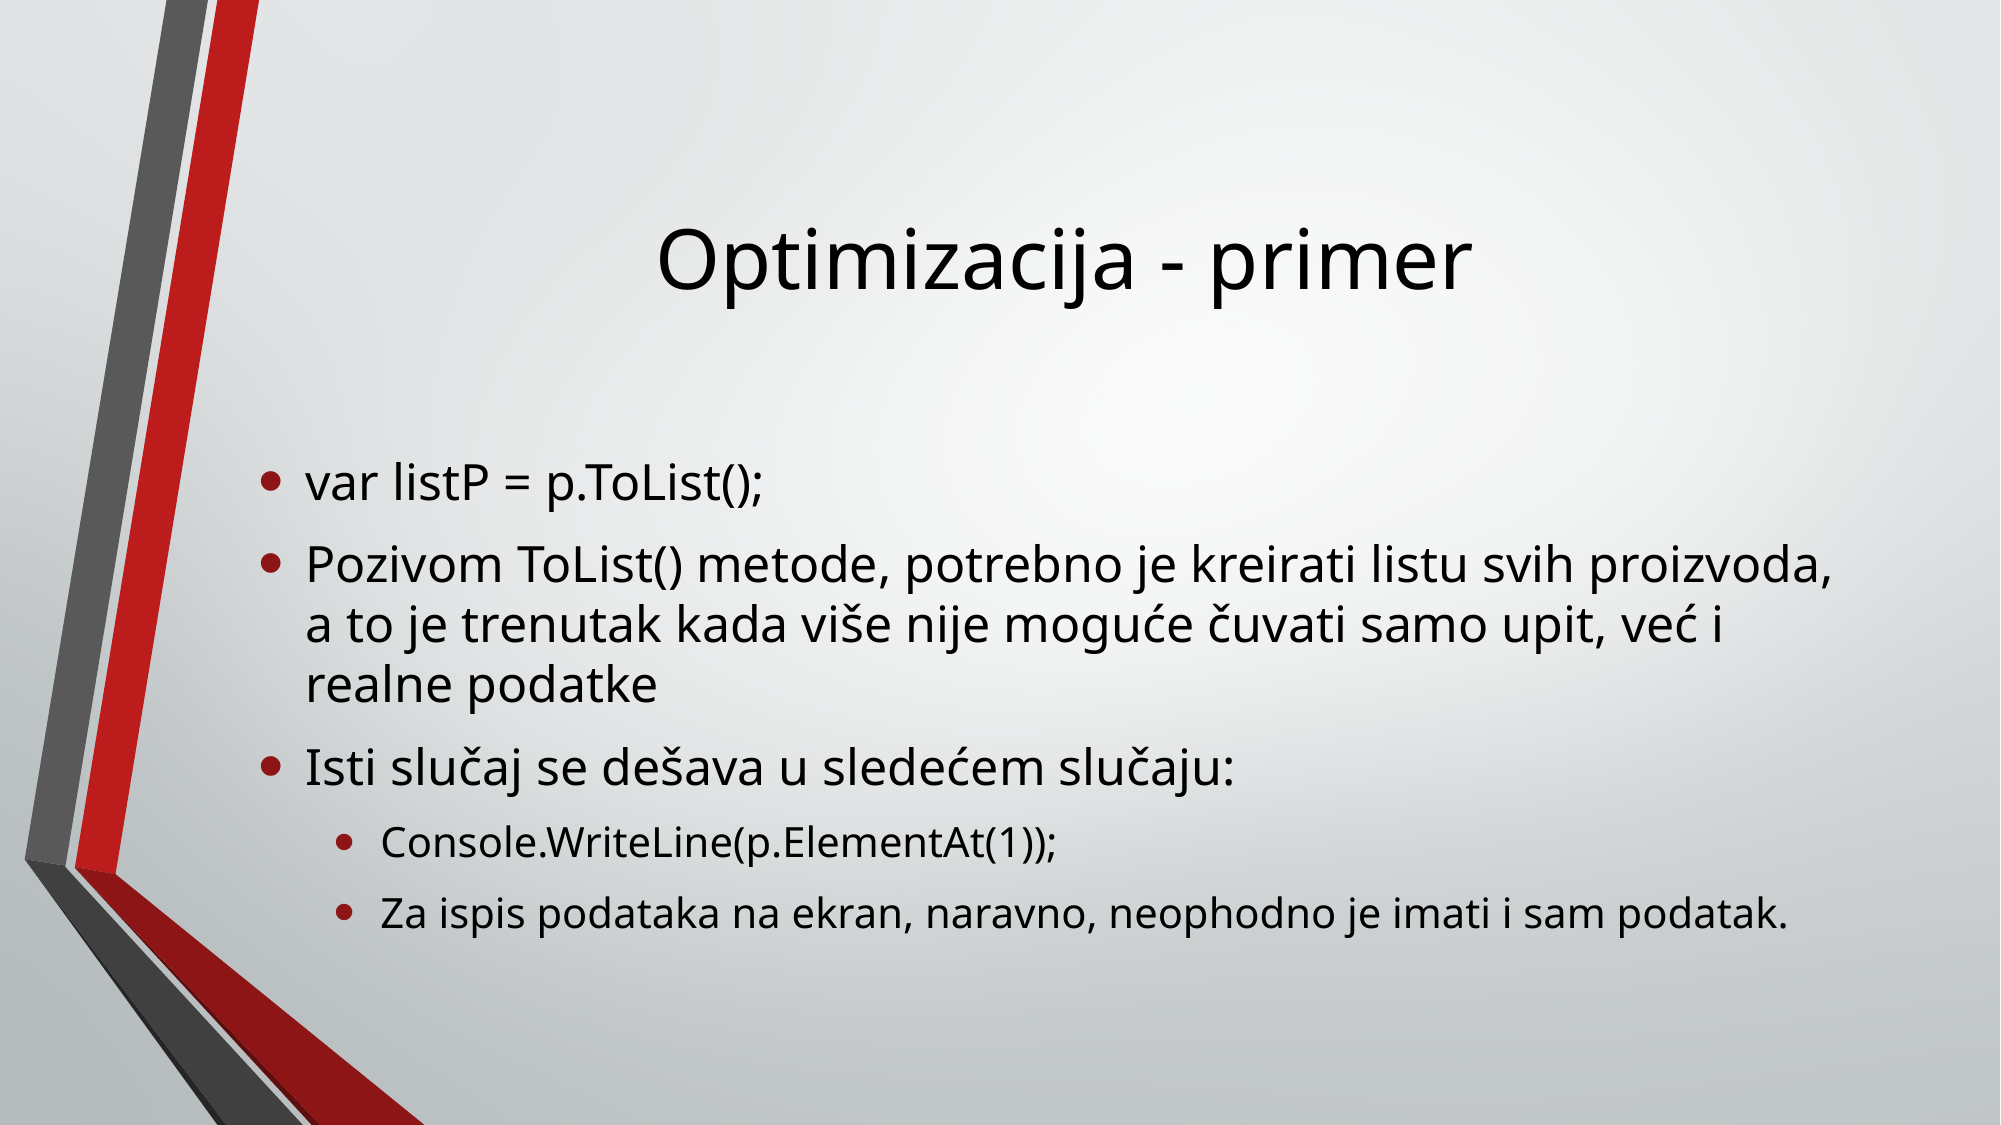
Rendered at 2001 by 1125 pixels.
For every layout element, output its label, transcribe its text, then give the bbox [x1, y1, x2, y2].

list var listP = p.ToList(); Pozivom ToList() metode, potrebno je kreirati listu svih proizvoda, a to je trenutak kada više nije moguće čuvati samo upit, već i realne podatke Isti slučaj se dešava u sledećem slučaju: Console.WriteLine(p.ElementAt(1)); Za ispis podataka na ekran, naravno, neophodno je imati i sam podatak. [243, 437, 1887, 950]
title Optimizacija - primer [243, 112, 1887, 400]
